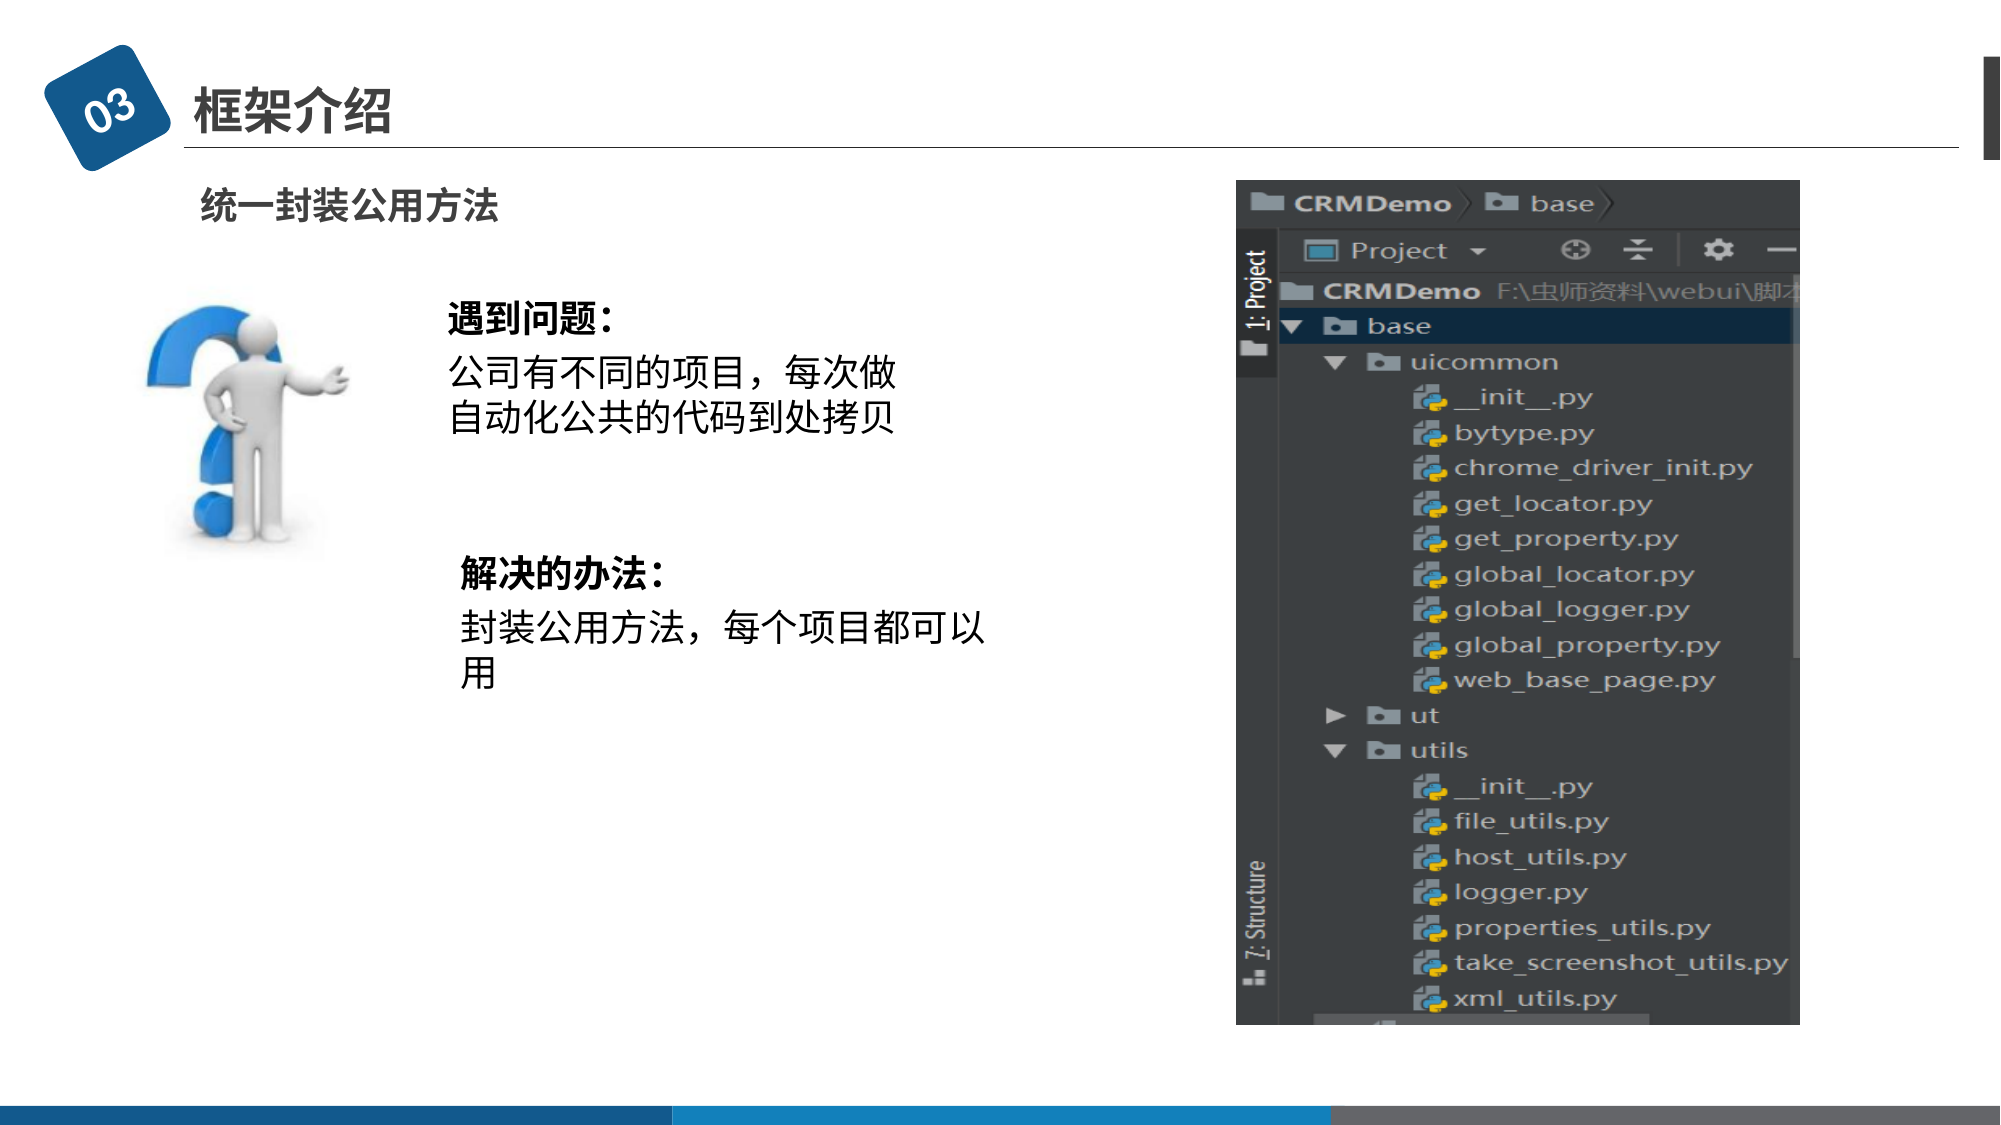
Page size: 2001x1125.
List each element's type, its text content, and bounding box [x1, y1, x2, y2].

text_box 统一封装公用方法 [185, 174, 515, 235]
picture [107, 271, 389, 569]
text_box 框架介绍 [178, 72, 809, 147]
text_box 03 [43, 43, 172, 173]
picture [1236, 180, 1800, 1025]
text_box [0, 1105, 2000, 1125]
text_box 遇到问题： 公司有不同的项目，每次做自动化公共的代码到处拷贝 [432, 287, 945, 447]
text_box 解决的办法： 封装公用方法，每个项目都可以用 [445, 542, 1009, 702]
text_box [1983, 55, 2000, 161]
